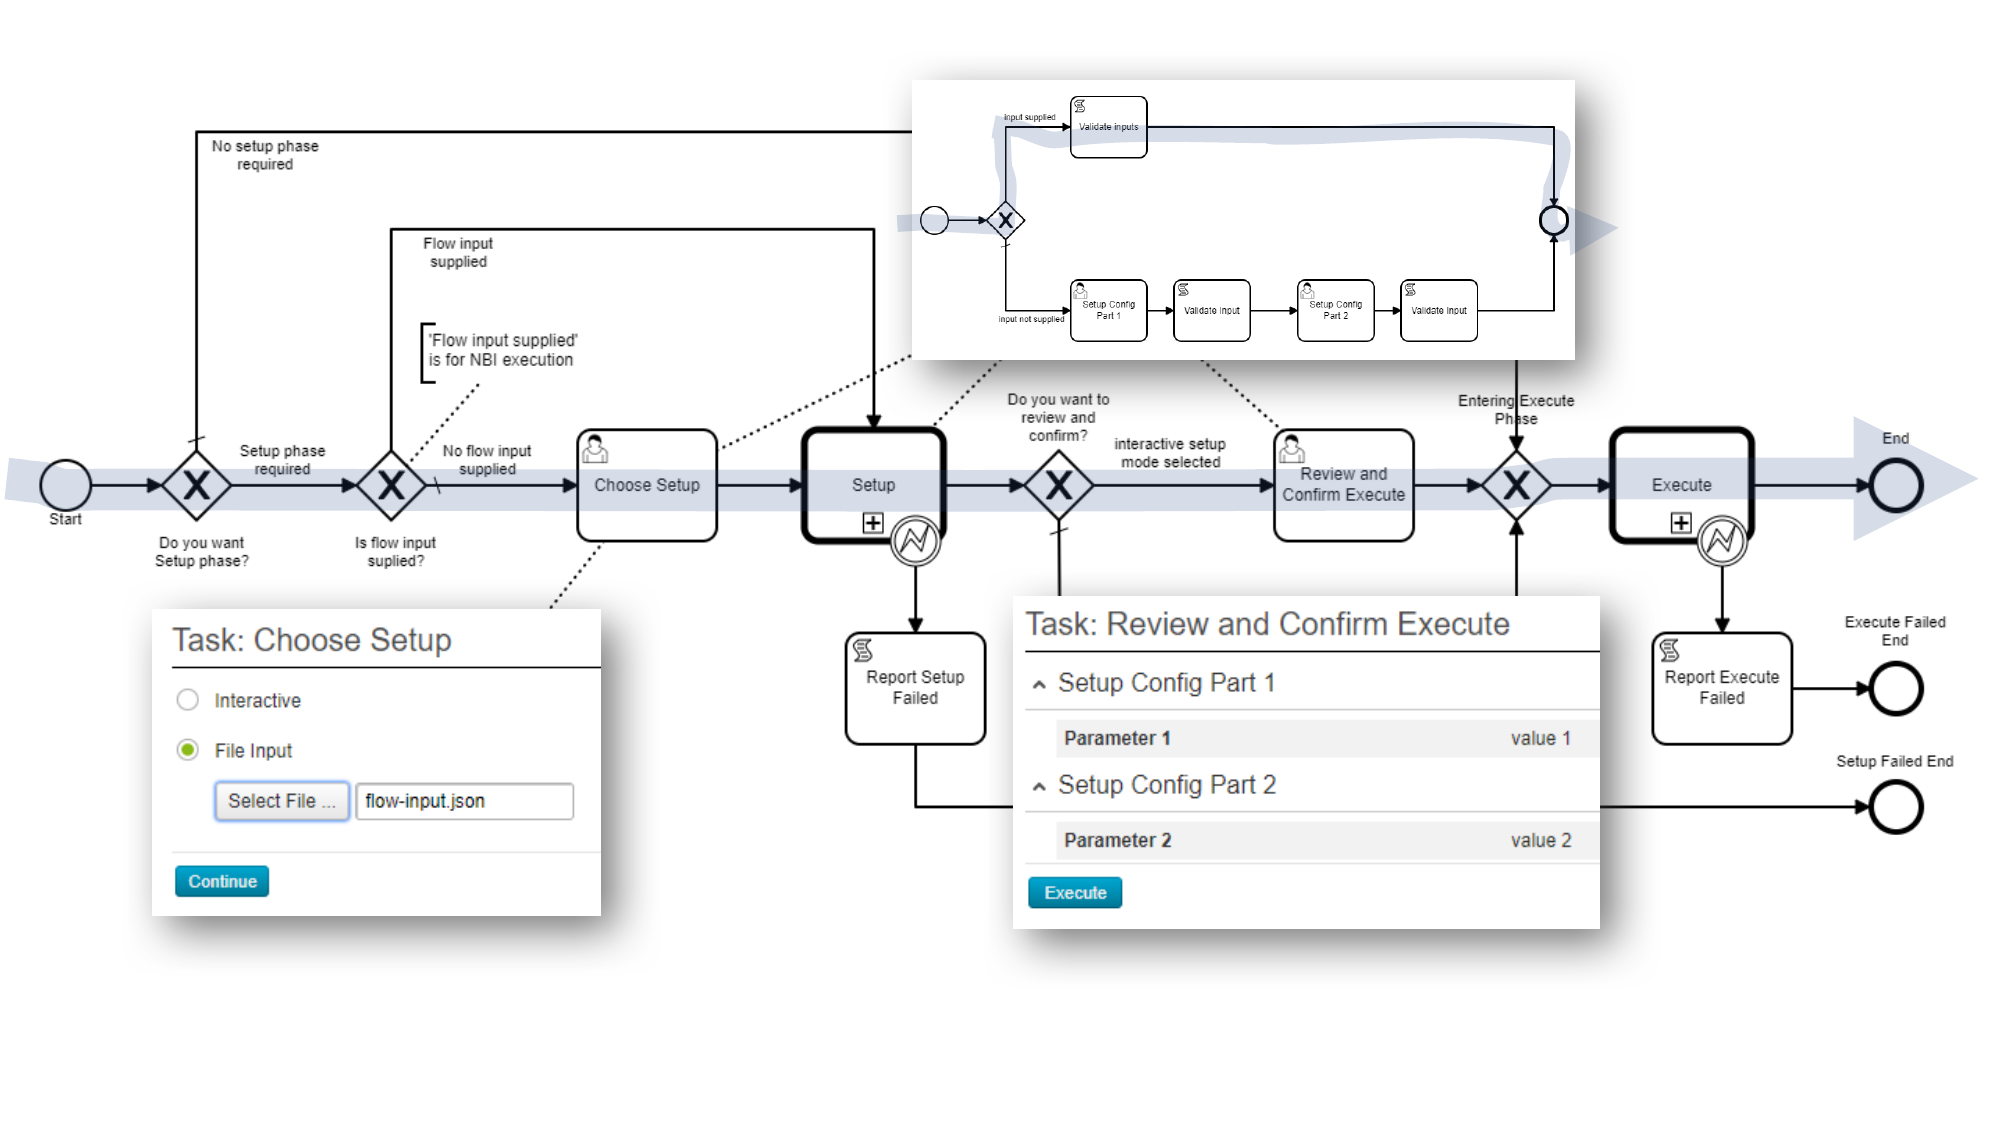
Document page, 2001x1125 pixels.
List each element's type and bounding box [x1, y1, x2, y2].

text_box [1966, 472, 1979, 485]
text_box [6, 477, 33, 483]
picture [33, 80, 1966, 1105]
